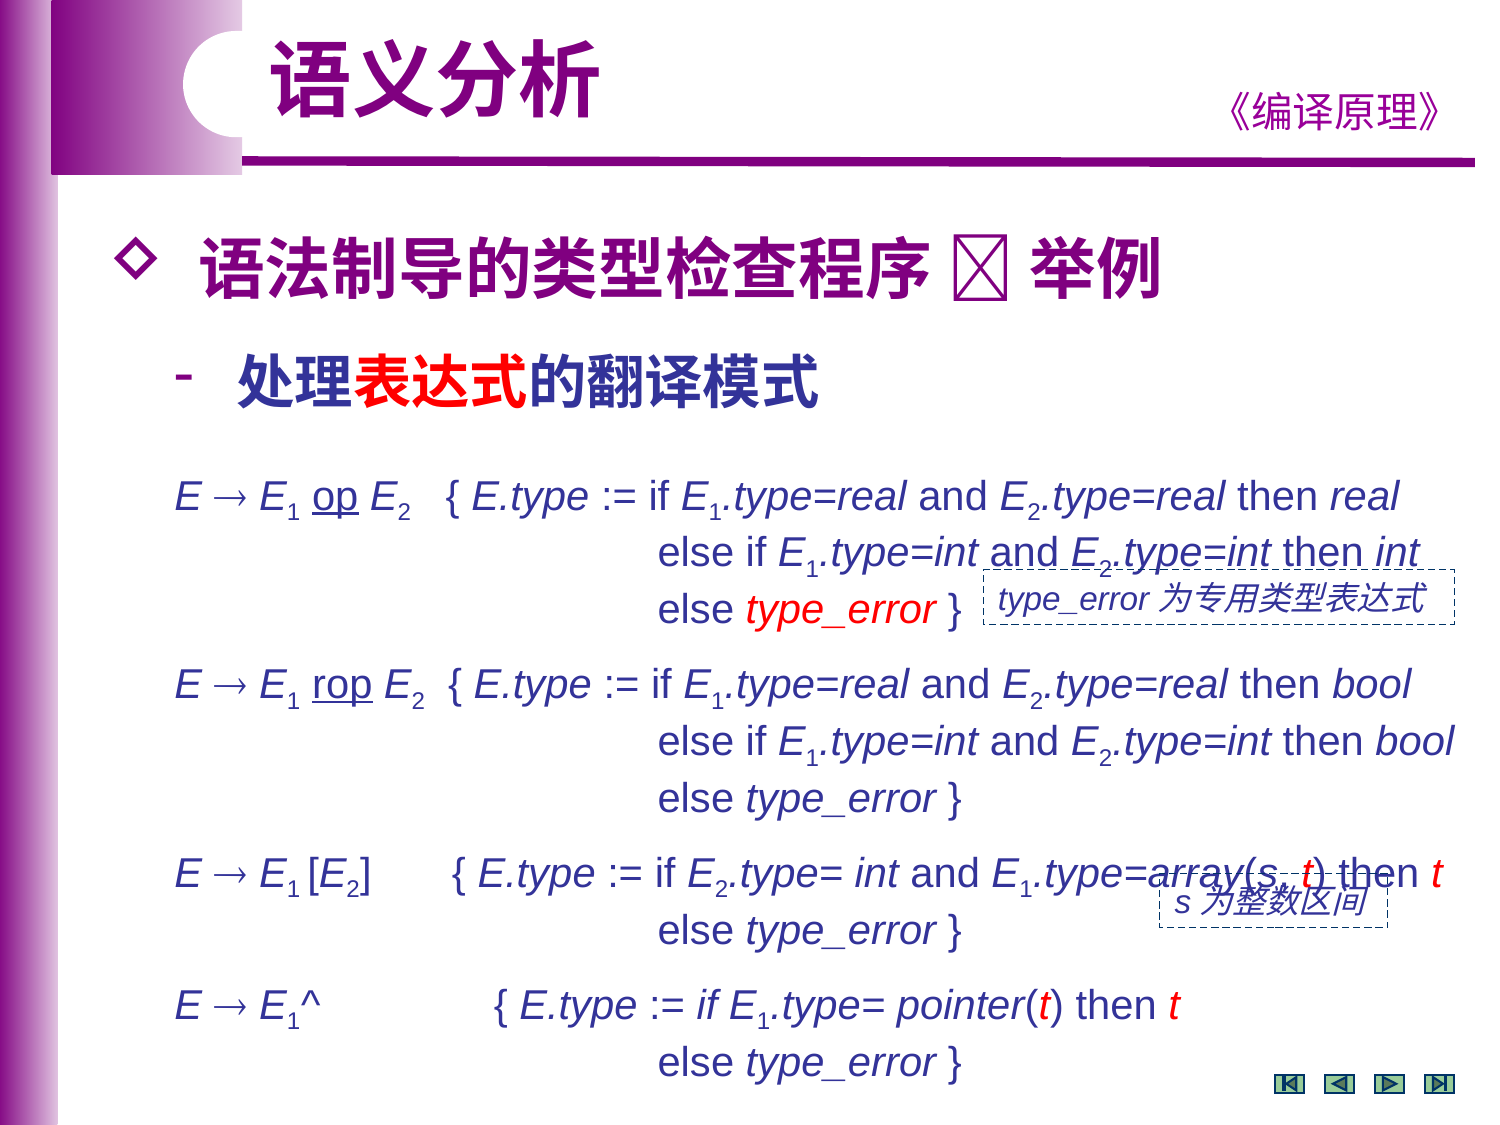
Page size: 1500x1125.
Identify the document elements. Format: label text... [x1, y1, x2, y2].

text_box s为整数区间 [1159, 873, 1388, 928]
text_box type_error为专用类型表达式 [983, 569, 1455, 625]
text_box 处理表达式的翻译模式 [159, 338, 1459, 423]
text_box E  E1 op E2 { E.type := if E1.type=real and E2.type=real then real else if E1.type=int and E2.type=int then int else type_error } E  E1 rop E2 { E.type := if E1.type=real and E2.type=real then bool else if E1.type=int and E2.type=int then bool else type_error } E  E1 [E2] { E.type := if E2.type= int and E1.type=array(s, t) then t else type_error } E  E1^  { E.type := if E1.type= pointer(t) then t else type_error } [159, 460, 1471, 1092]
text_box 语法制导的类型检查程序  举例 [92, 219, 1471, 314]
text_box 语义分析 [254, 31, 786, 136]
